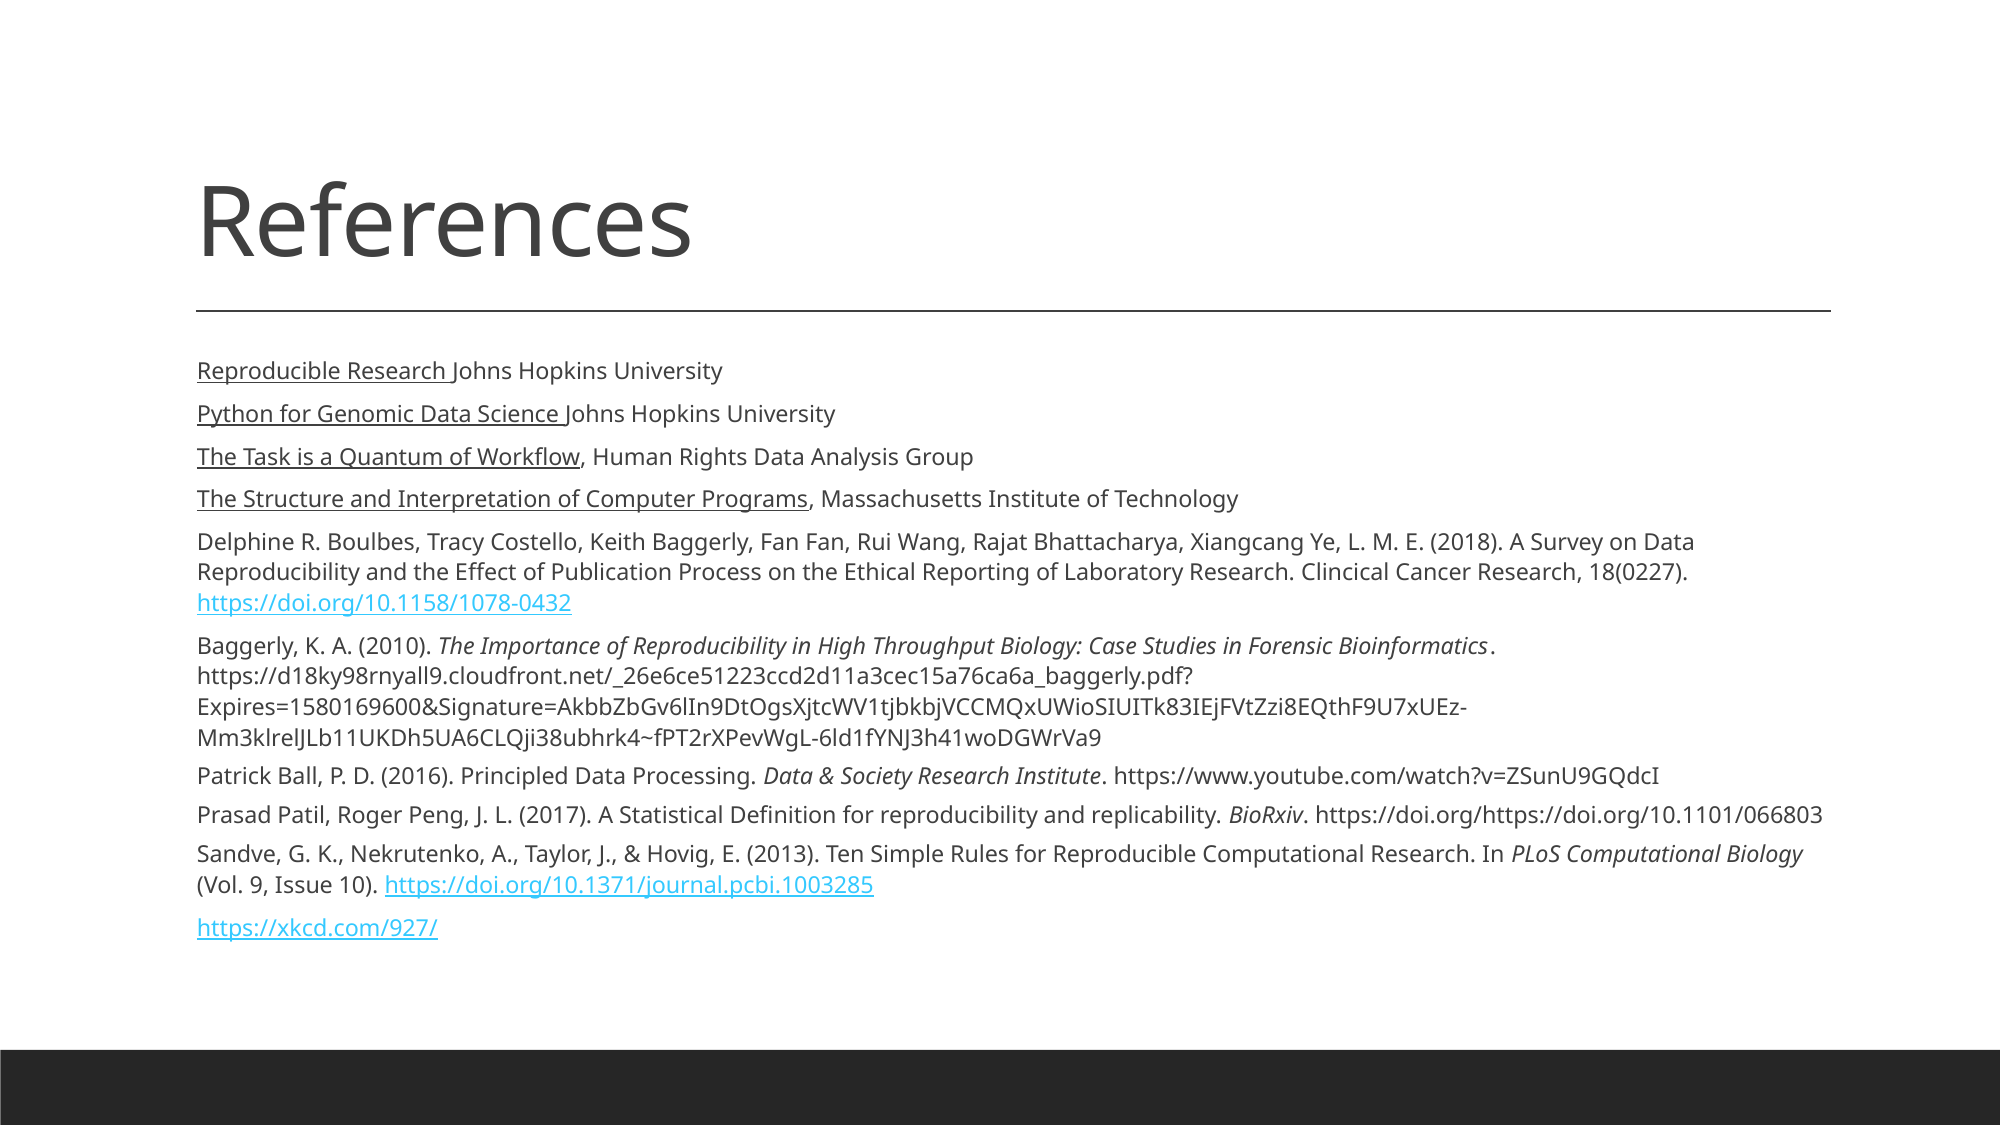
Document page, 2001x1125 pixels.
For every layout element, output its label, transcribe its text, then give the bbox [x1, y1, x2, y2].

title References [180, 47, 1830, 285]
list Reproducible Research Johns Hopkins University Python for Genomic Data Science Johns Hopkins University The Task is a Quantum of Workflow, Human Rights Data Analysis Group The Structure and Interpretation of Computer Programs, Massachusetts Institute of Technology Delphine R. Boulbes, Tracy Costello, Keith Baggerly, Fan Fan, Rui Wang, Rajat Bhattacharya, Xiangcang Ye, L. M. E. (2018). A Survey on Data Reproducibility and the Effect of Publication Process on the Ethical Reporting of Laboratory Research. Clincical Cancer Research, 18(0227). https://doi.org/10.1158/1078-0432 Baggerly, K. A. (2010). The Importance of Reproducibility in High Throughput Biology: Case Studies in Forensic Bioinformatics. https://d18ky98rnyall9.cloudfront.net/_26e6ce51223ccd2d11a3cec15a76ca6a_baggerly.pdf?Expires=1580169600&Signature=AkbbZbGv6lIn9DtOgsXjtcWV1tjbkbjVCCMQxUWioSIUITk83IEjFVtZzi8EQthF9U7xUEz-Mm3klrelJLb11UKDh5UA6CLQji38ubhrk4~fPT2rXPevWgL-6ld1fYNJ3h41woDGWrVa9 Patrick Ball, P. D. (2016). Principled Data Processing. Data & Society Research Institute. https://www.youtube.com/watch?v=ZSunU9GQdcI Prasad Patil, Roger Peng, J. L. (2017). A Statistical Definition for reproducibility and replicability. BioRxiv. https://doi.org/https://doi.org/10.1101/066803 Sandve, G. K., Nekrutenko, A., Taylor, J., & Hovig, E. (2013). Ten Simple Rules for Reproducible Computational Research. In PLoS Computational Biology (Vol. 9, Issue 10). https://doi.org/10.1371/journal.pcbi.1003285 https://xkcd.com/927/ [180, 345, 1830, 963]
